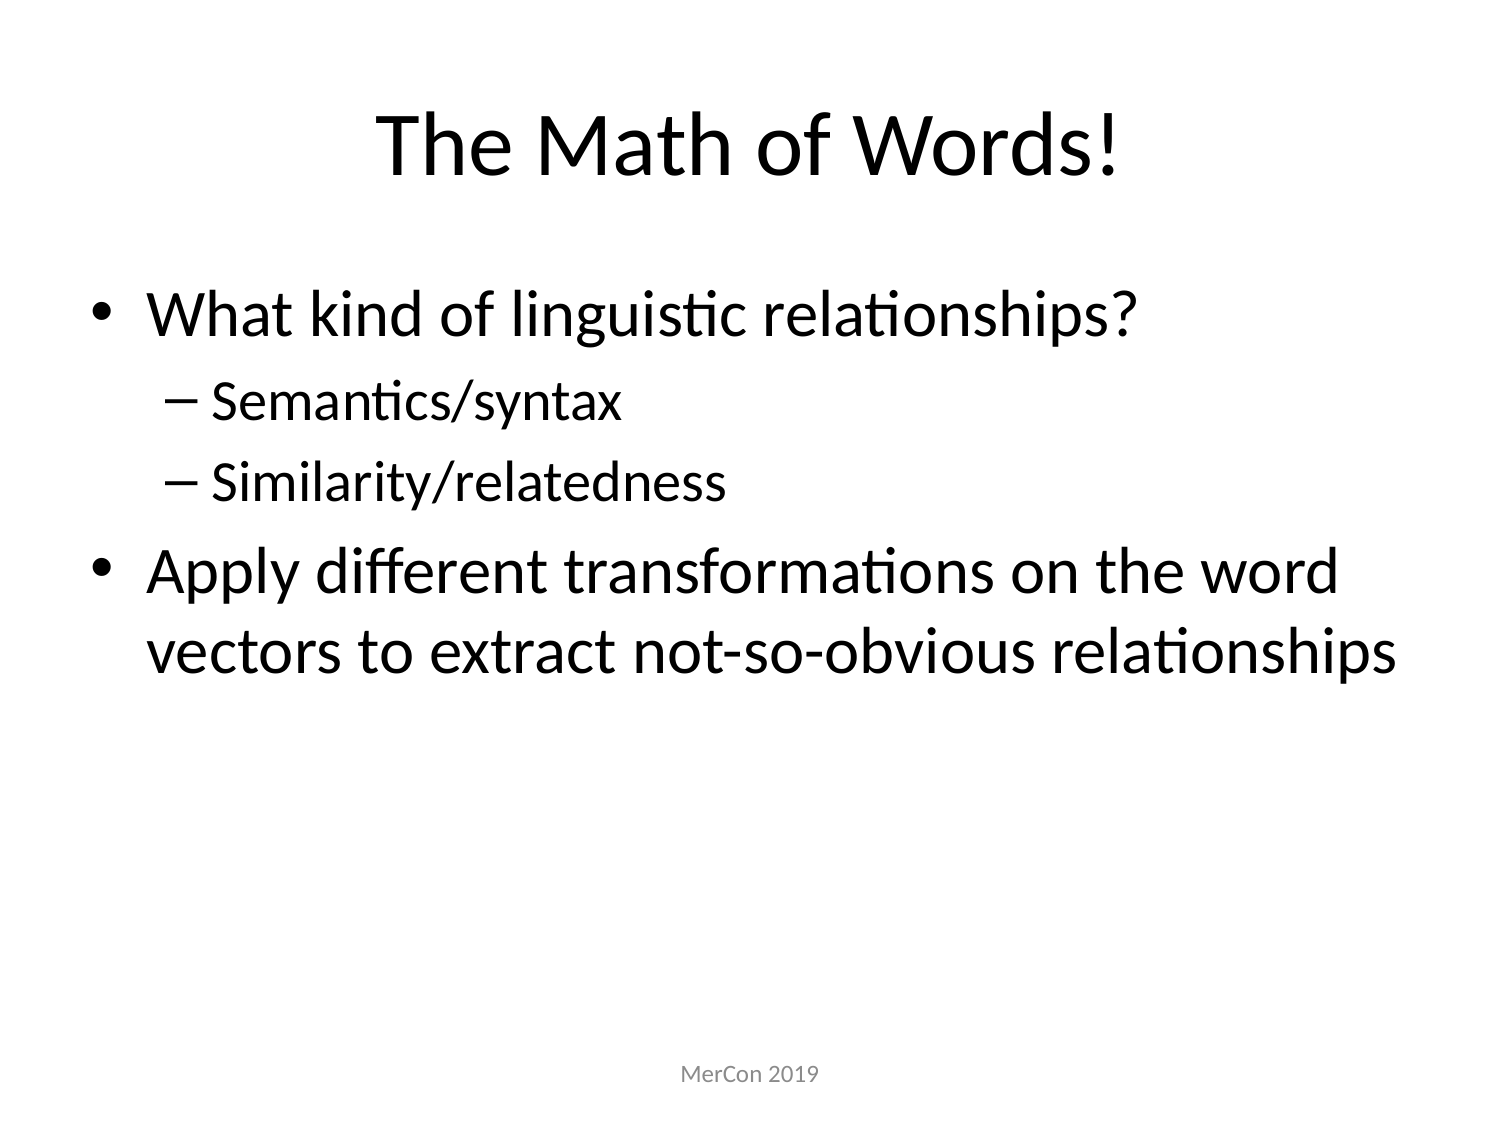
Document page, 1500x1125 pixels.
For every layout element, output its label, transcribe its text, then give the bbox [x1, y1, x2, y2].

list What kind of linguistic relationships? Semantics/syntax Similarity/relatedness Apply different transformations on the word vectors to extract not-so-obvious relationships [75, 262, 1425, 1005]
title The Math of Words! [75, 45, 1425, 233]
footer MerCon 2019 [512, 1042, 988, 1103]
